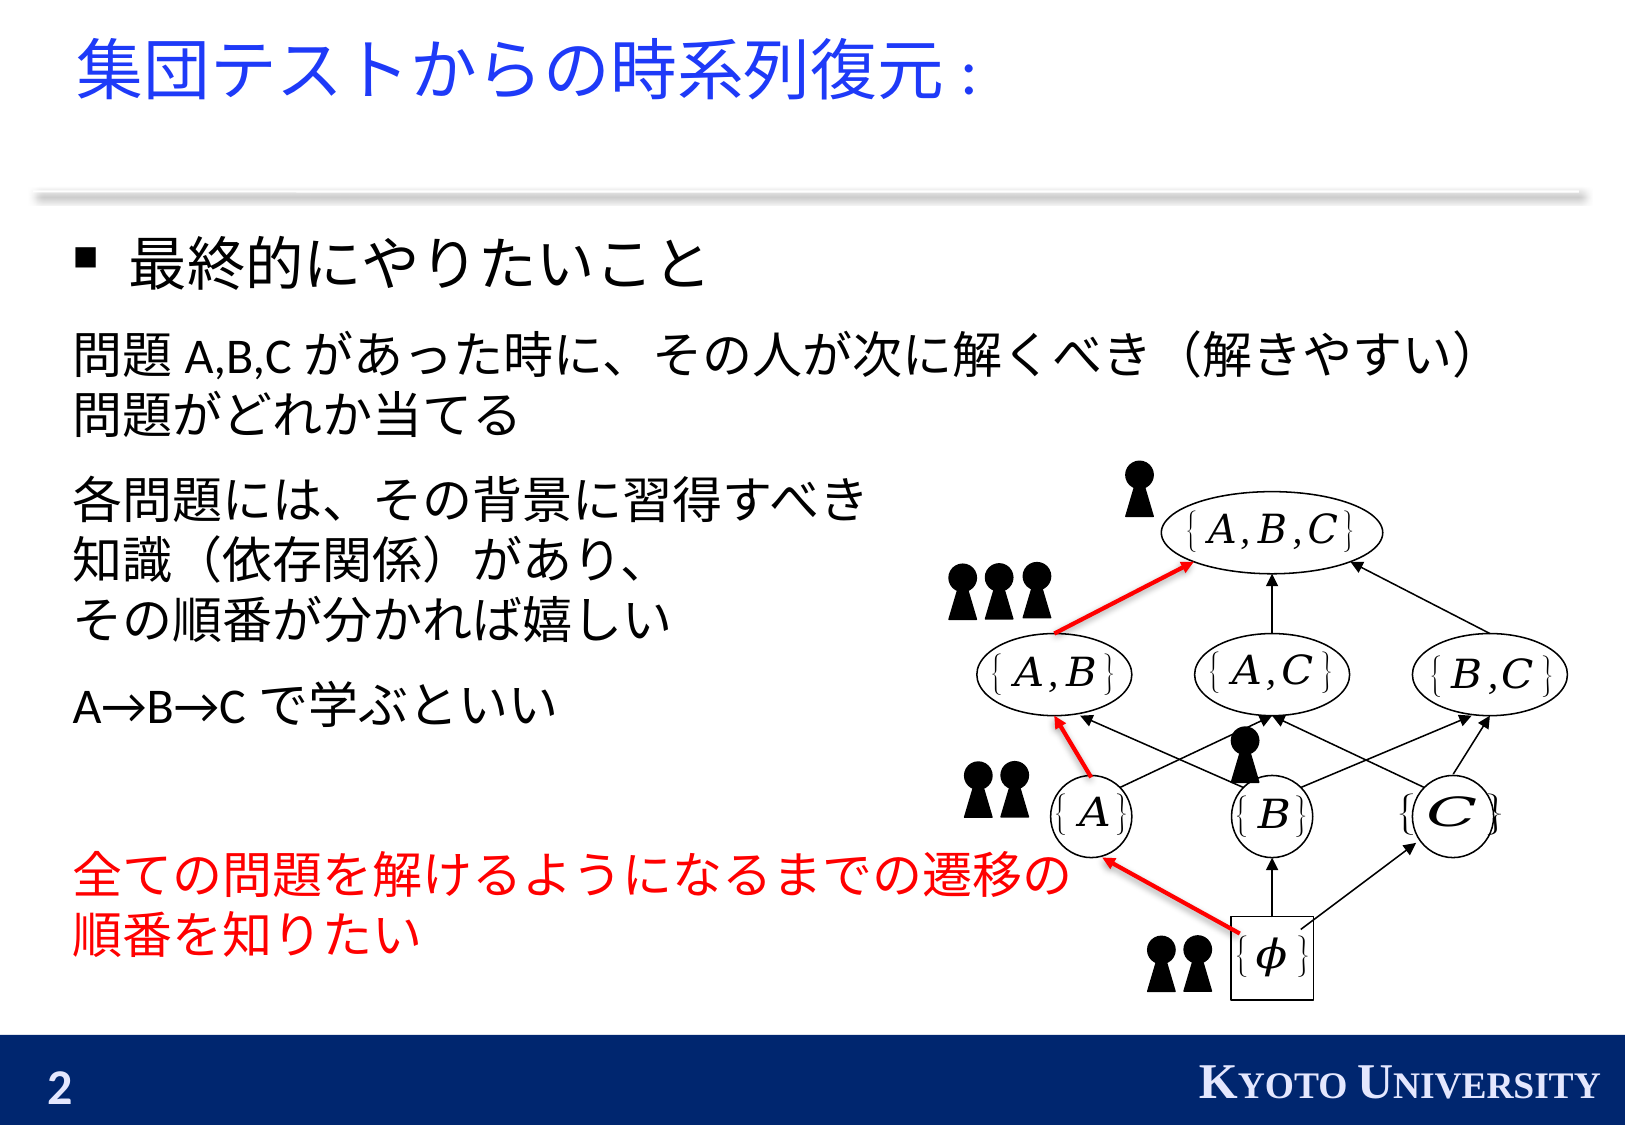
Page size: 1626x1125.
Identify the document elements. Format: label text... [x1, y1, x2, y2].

title 集団テストからの時系列復元: [61, 20, 1567, 185]
list 最終的にやりたいこと 問題A,B,Cがあった時に、その人が次に解くべき（解きやすい）問題がどれか当てる 各問題には、その背景に習得すべき 知識（依存関係）があり、 その順番が分かれば嬉しい A→B→Cで学ぶといい 全ての問題を解けるようになるまでの遷移の 順番を知りたい [57, 219, 1567, 1000]
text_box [948, 461, 1568, 1000]
